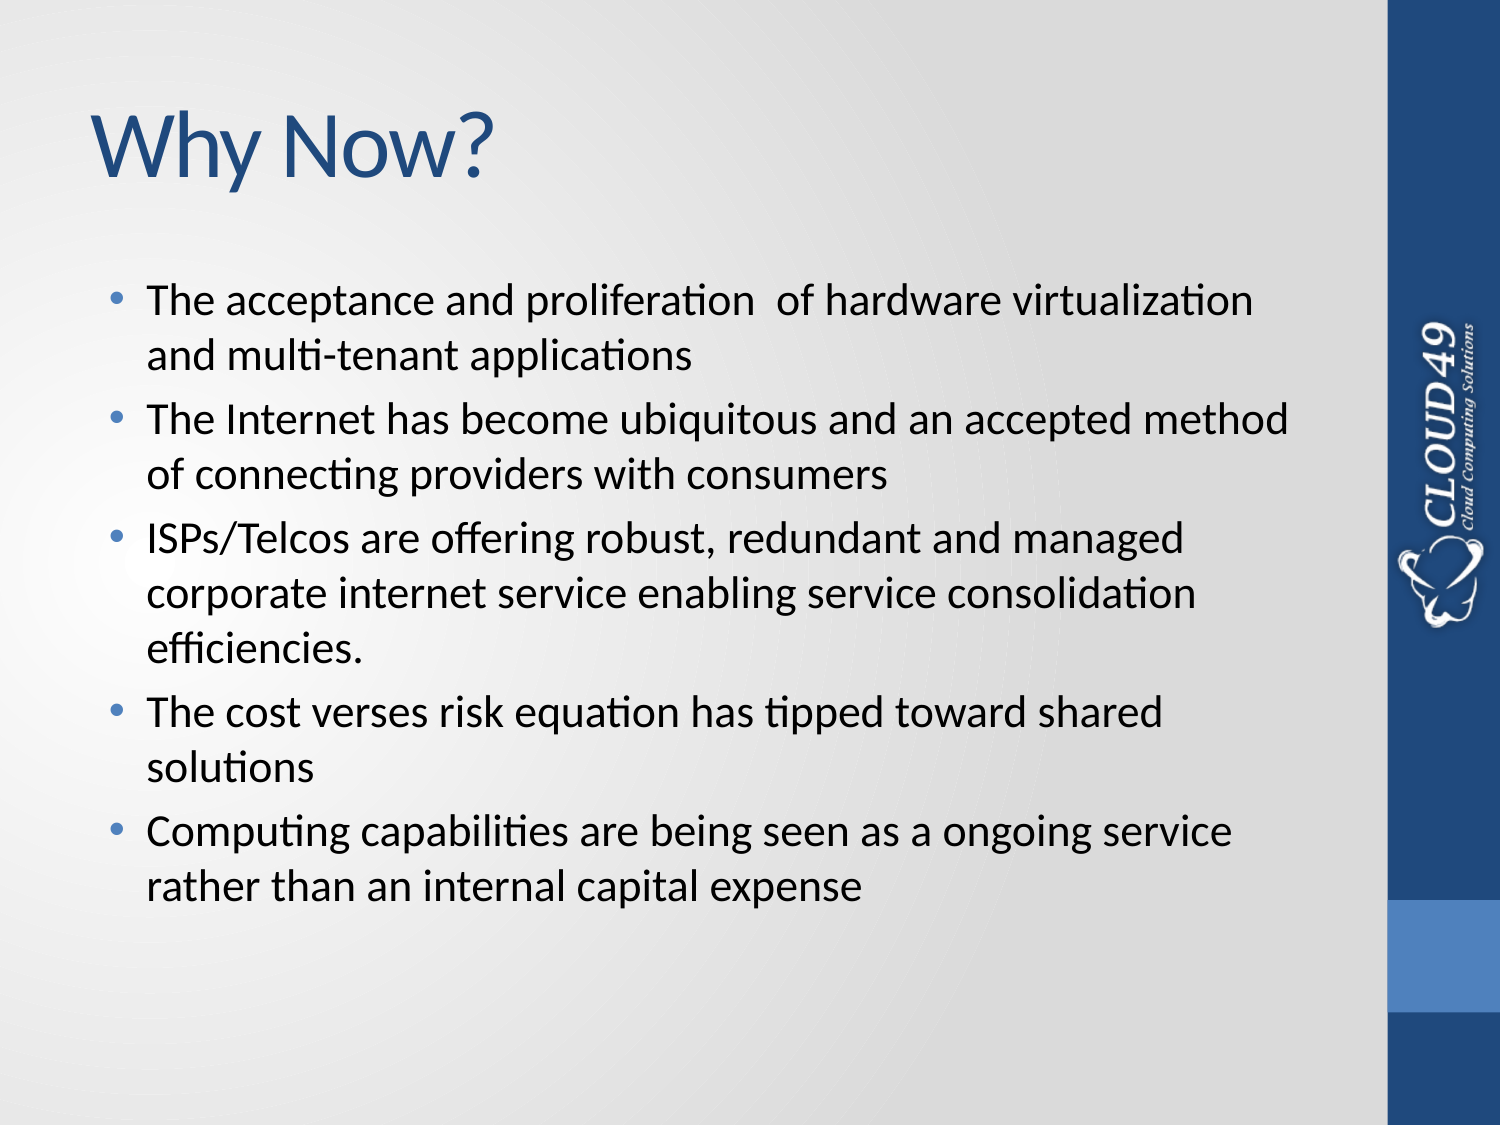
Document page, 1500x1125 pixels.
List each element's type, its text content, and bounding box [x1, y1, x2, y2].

picture [1378, 0, 1500, 654]
list The acceptance and proliferation of hardware virtualization and multi-tenant applications The Internet has become ubiquitous and an accepted method of connecting providers with consumers ISPs/Telcos are offering robust, redundant and managed corporate internet service enabling service consolidation efficiencies. The cost verses risk equation has tipped toward shared solutions Computing capabilities are being seen as a ongoing service rather than an internal capital expense [75, 262, 1325, 1050]
title Why Now? [75, 45, 1325, 233]
